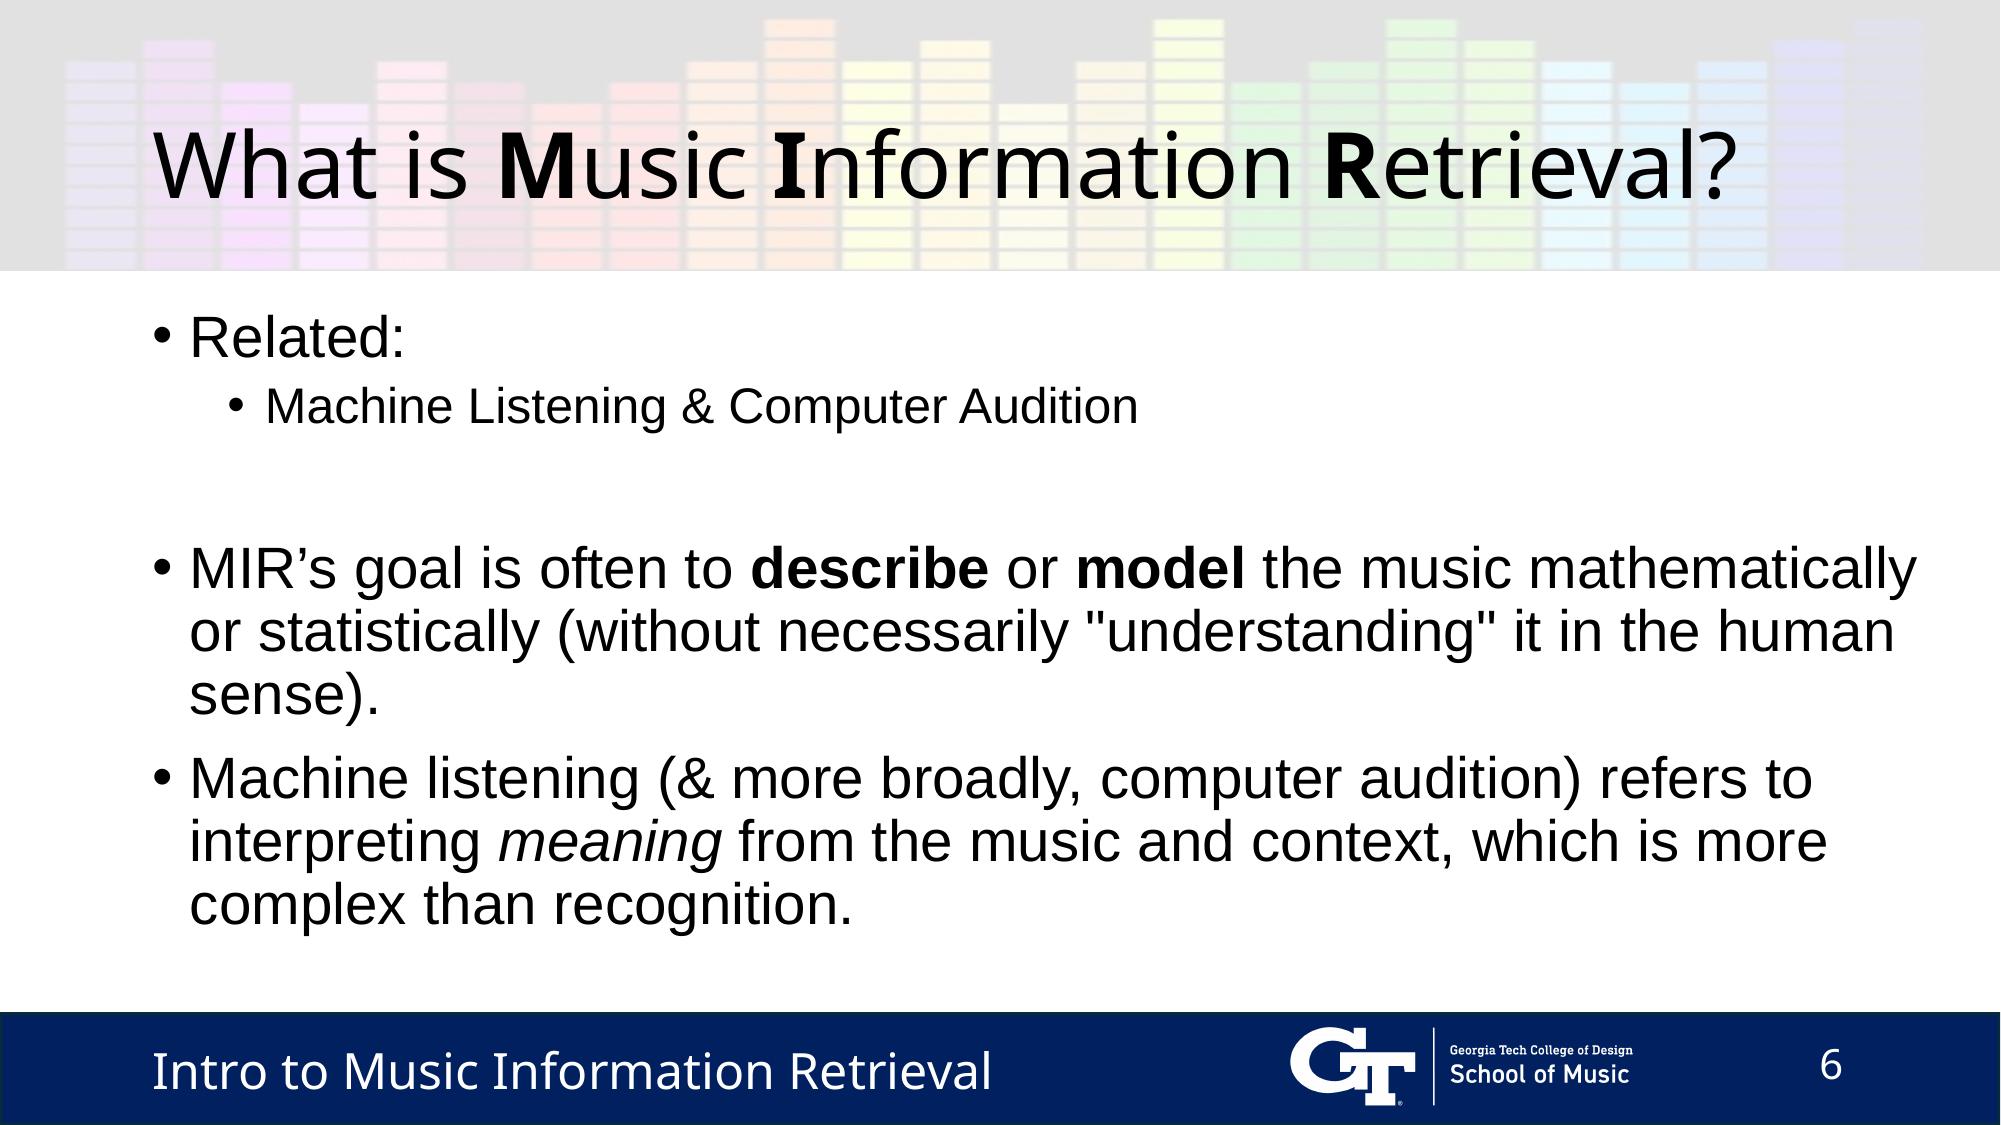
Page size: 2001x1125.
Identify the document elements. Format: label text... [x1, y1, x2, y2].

slide_number 6 [1690, 1030, 1859, 1103]
list Related: Machine Listening & Computer Audition MIR’s goal is often to describe or model the music mathematically or statistically (without necessarily "understanding" it in the human sense). Machine listening (& more broadly, computer audition) refers to interpreting meaning from the music and context, which is more complex than recognition. [137, 299, 1940, 1014]
picture [1288, 1014, 1683, 1125]
footer Intro to Music Information Retrieval [137, 1013, 1288, 1125]
title What is Music Information Retrieval? [137, 59, 1863, 278]
